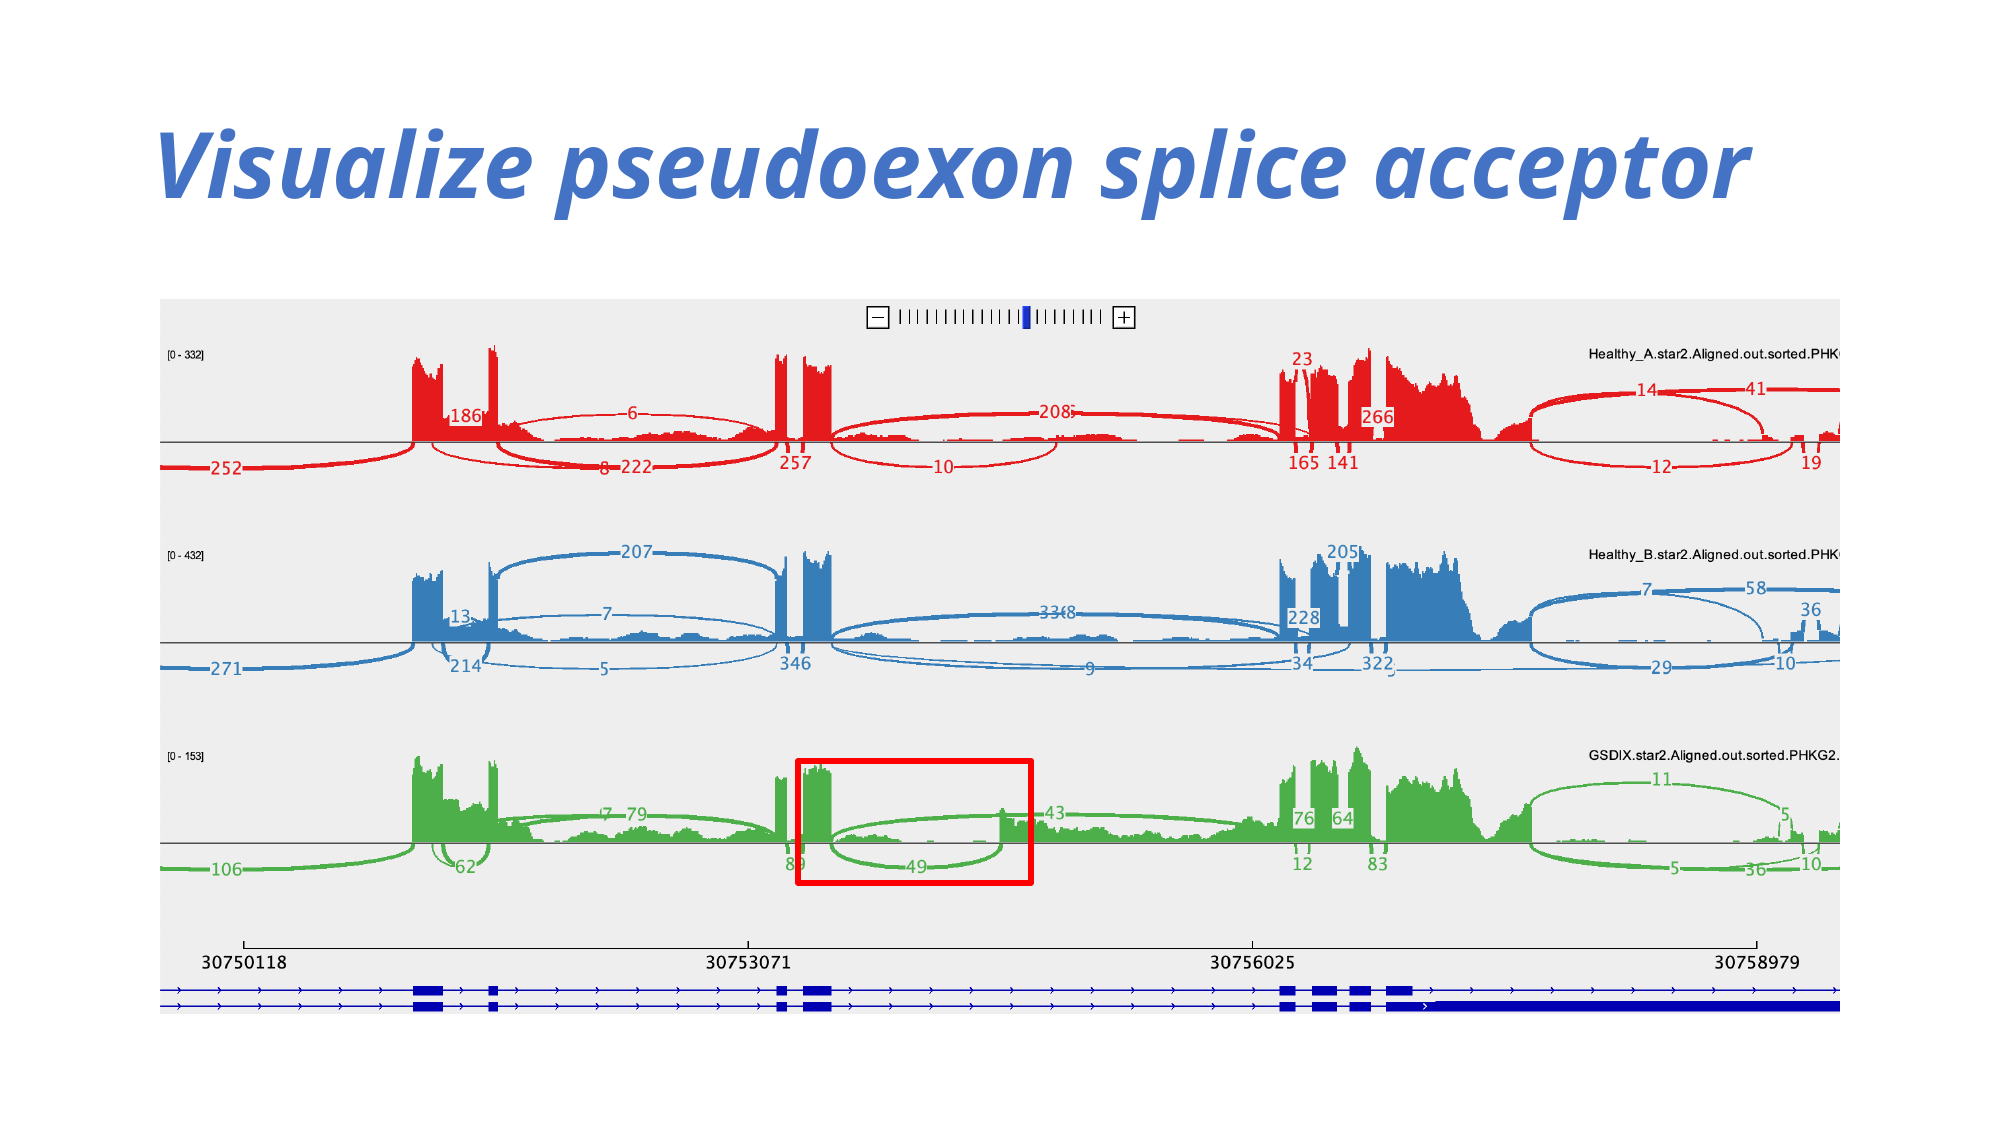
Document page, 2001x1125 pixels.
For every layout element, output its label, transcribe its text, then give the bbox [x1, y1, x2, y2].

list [160, 299, 1840, 1014]
title Visualize pseudoexon splice acceptor [137, 59, 1863, 278]
